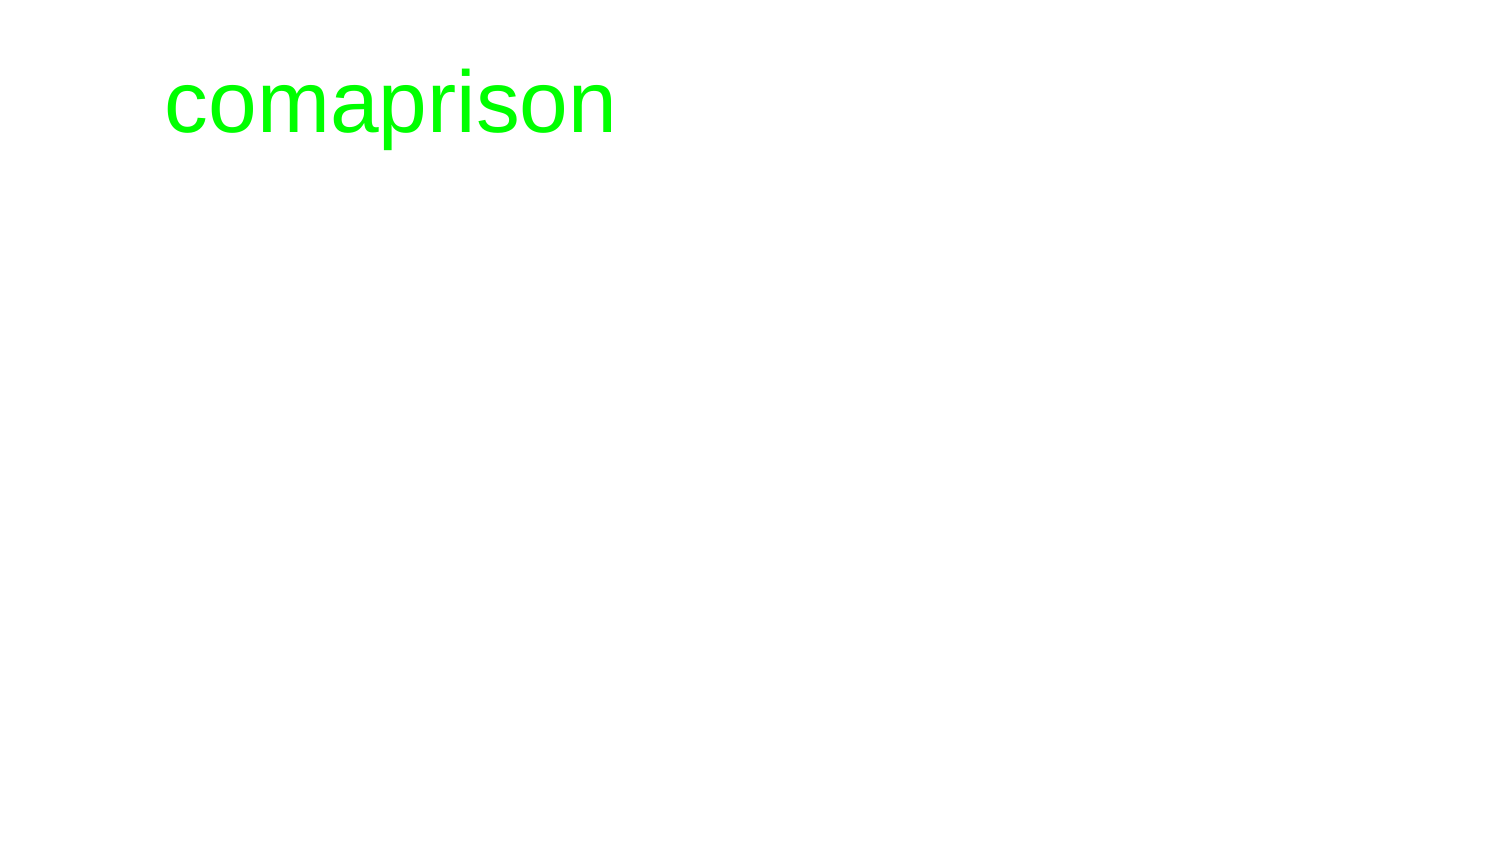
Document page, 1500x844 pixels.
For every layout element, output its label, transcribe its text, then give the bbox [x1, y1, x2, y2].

text_box comaprison [149, 74, 1275, 120]
